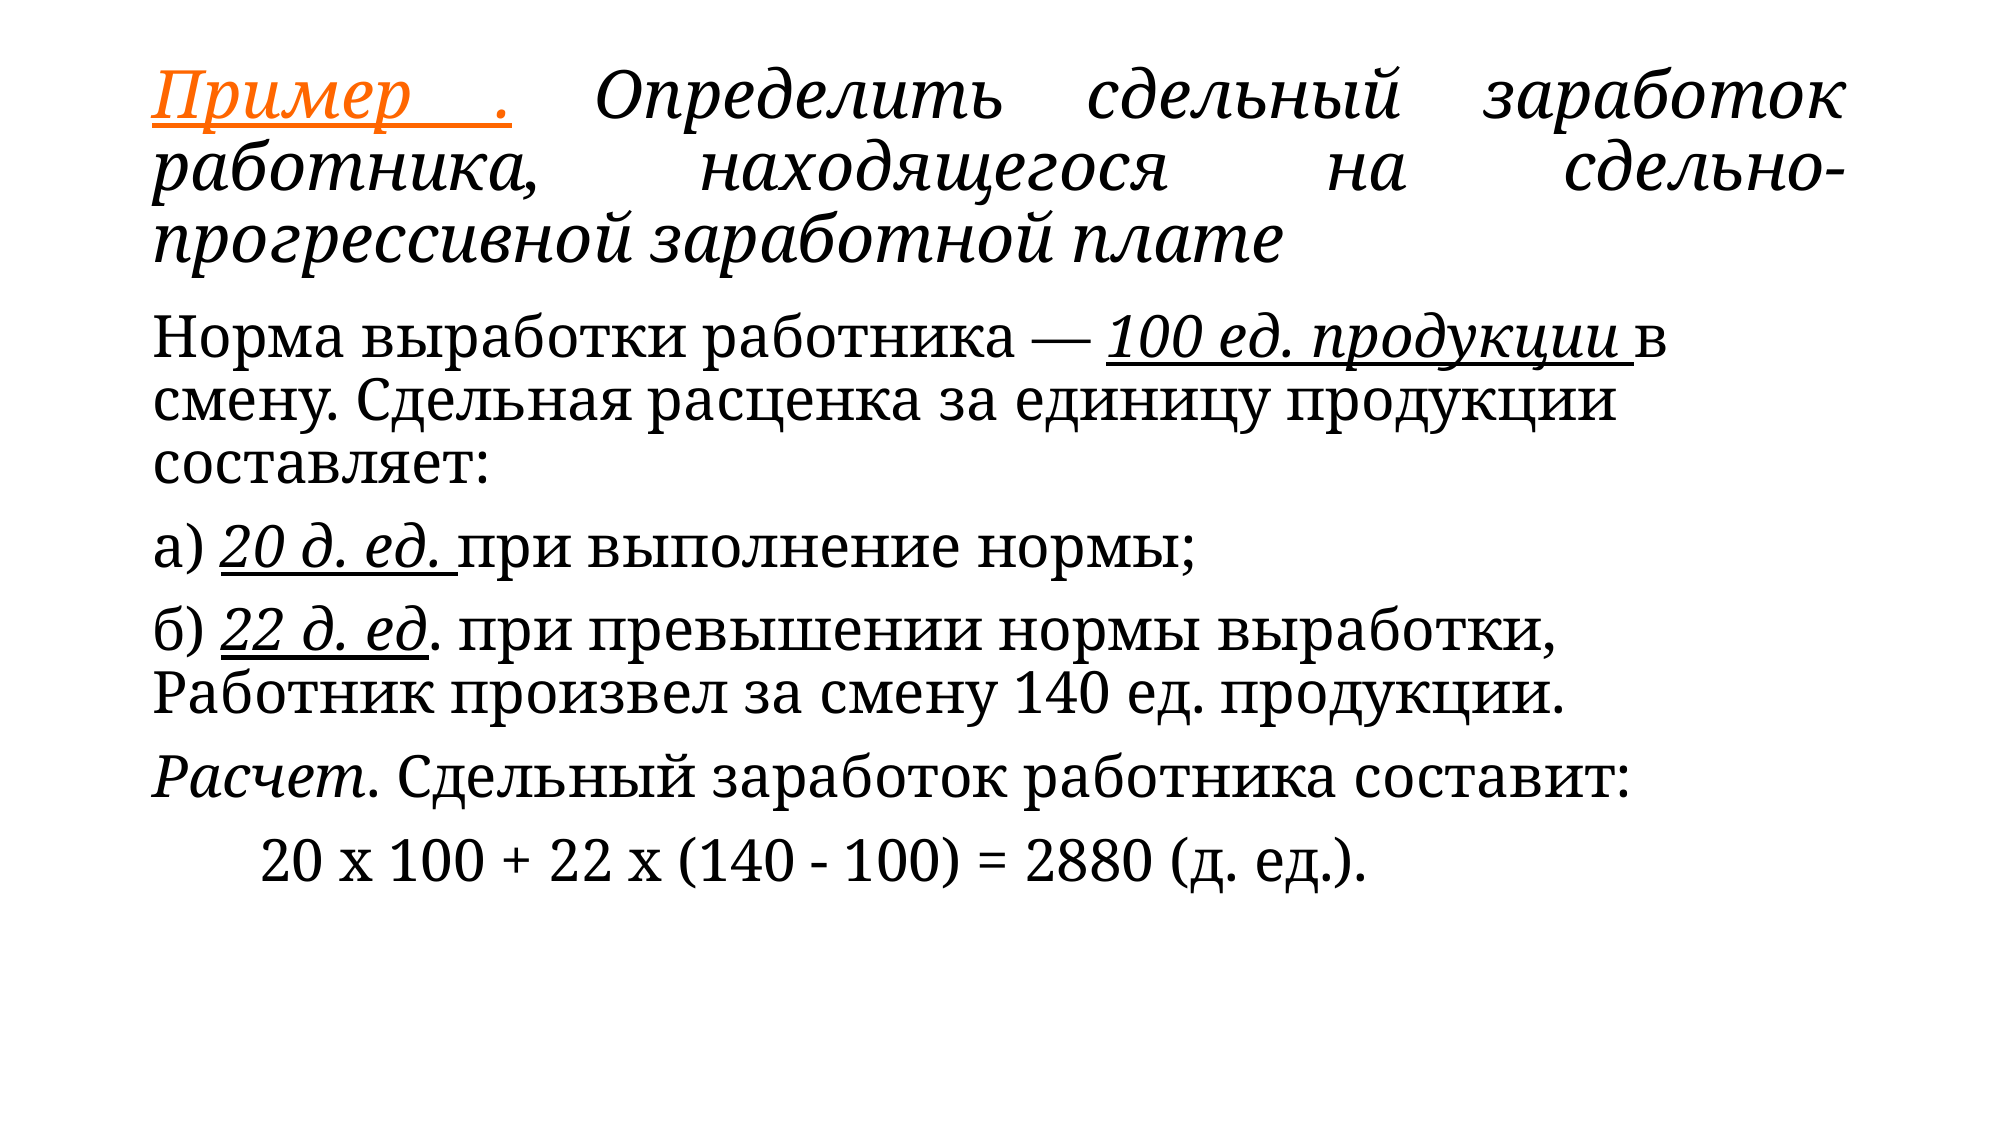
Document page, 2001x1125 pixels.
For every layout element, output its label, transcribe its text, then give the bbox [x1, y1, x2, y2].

title Пример . Определить сдельный заработок работника, находящегося на сдельно-прогрессивной заработной плате [137, 59, 1863, 278]
list Норма выработки работника — 100 ед. продукции в смену. Сдельная расценка за единицу продукции составляет: а) 20 д. ед. при выполнение нормы; б) 22 д. ед. при превышении нормы выработки, Работник произвел за смену 140 ед. продукции. Расчет. Сдельный заработок работника составит: 20 х 100 + 22 х (140 - 100) = 2880 (д. ед.). [137, 299, 1863, 1014]
